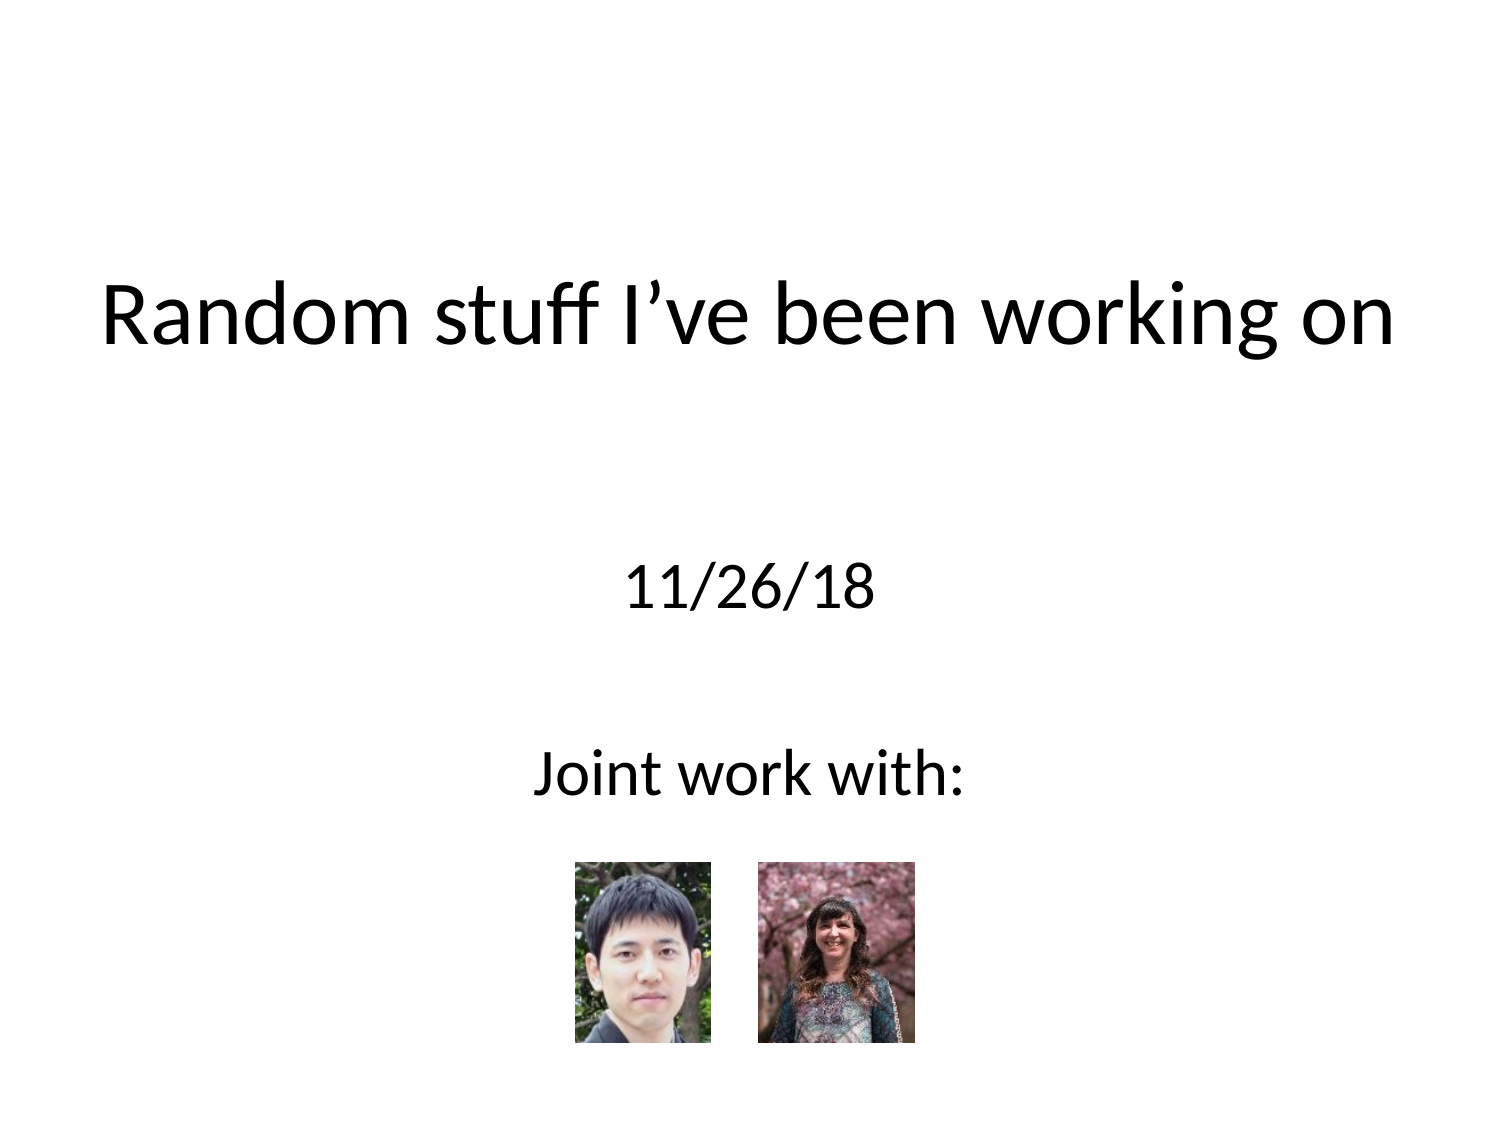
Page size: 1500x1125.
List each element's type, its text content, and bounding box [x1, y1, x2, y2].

title Random stuff I’ve been working on [0, 187, 1500, 429]
subtitle 11/26/18 Joint work with: [225, 534, 1275, 823]
picture [758, 862, 915, 1044]
picture [574, 862, 711, 1044]
